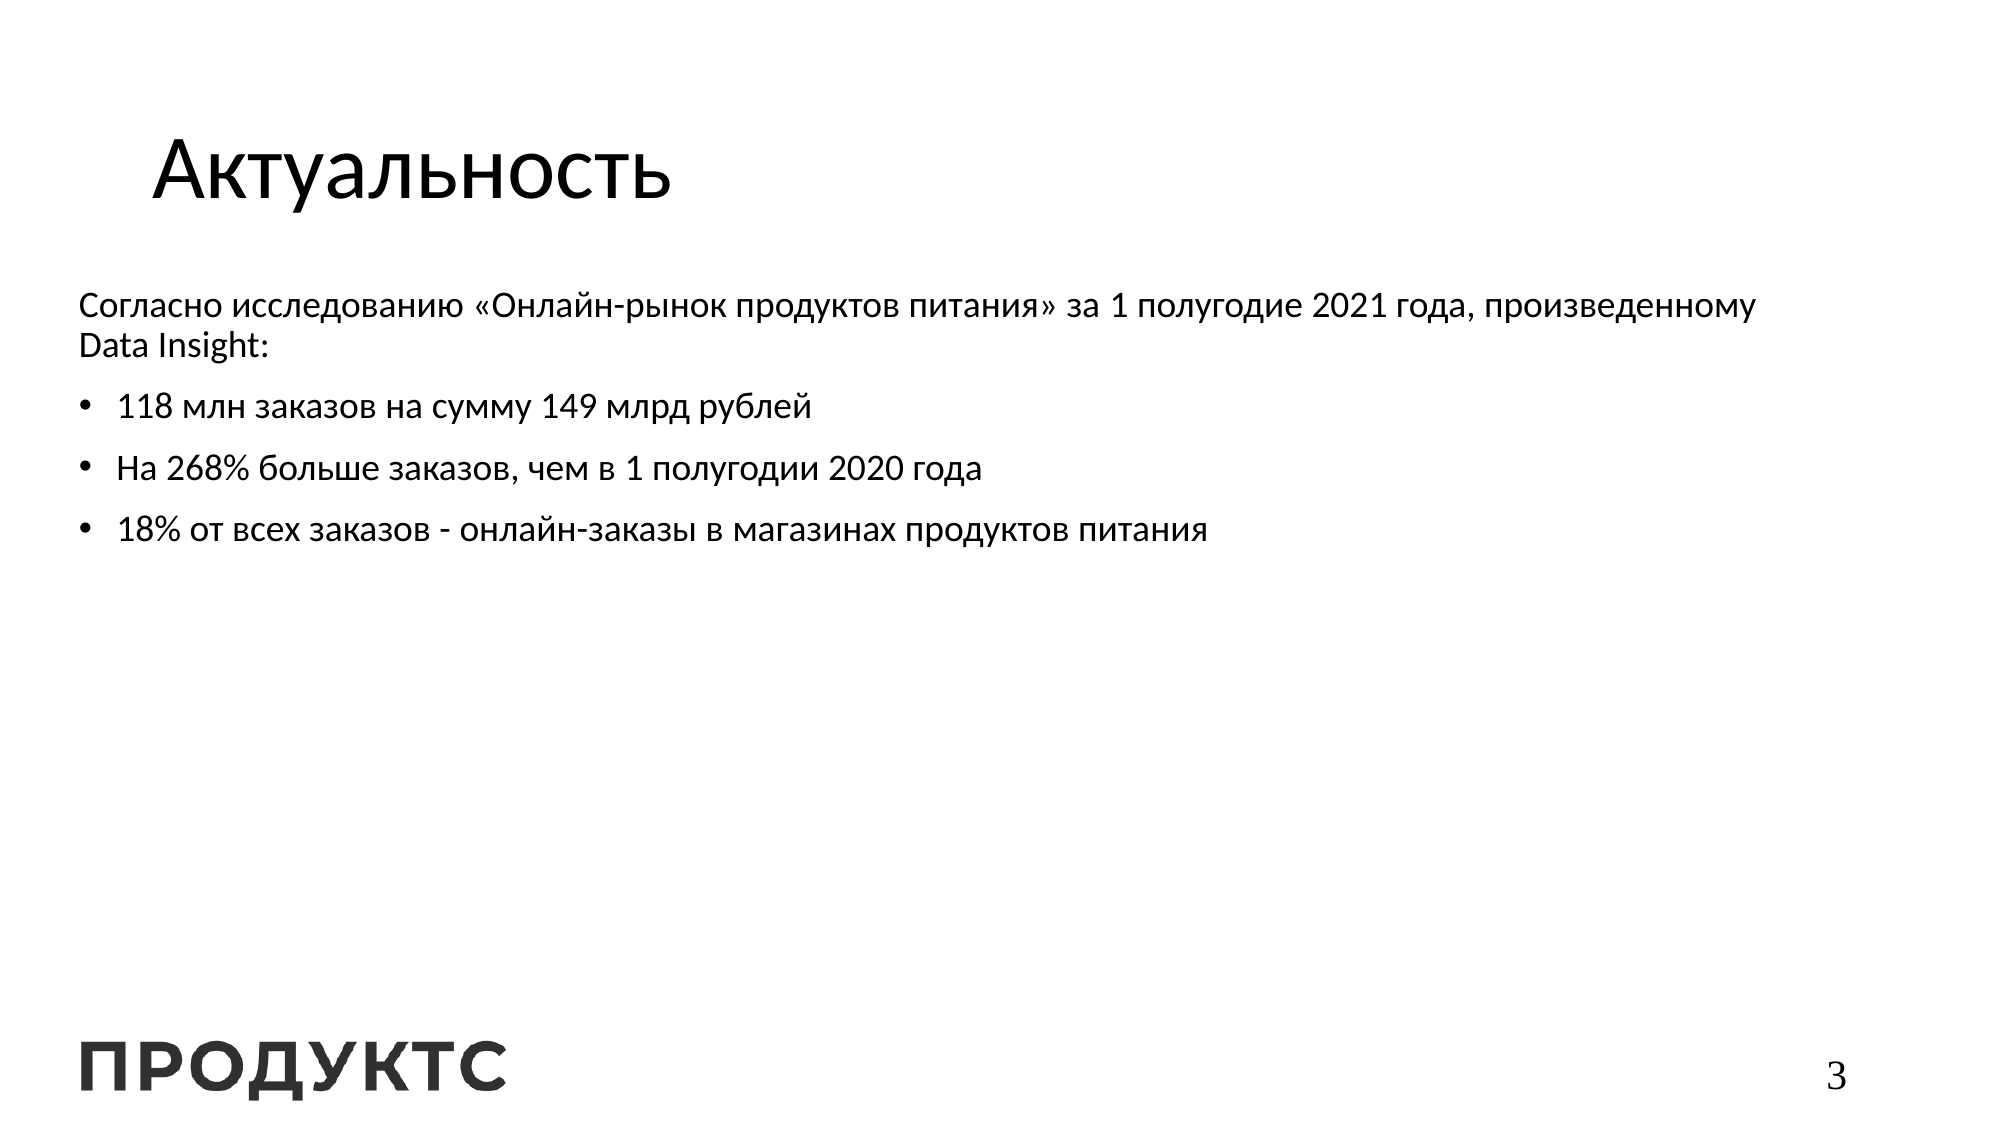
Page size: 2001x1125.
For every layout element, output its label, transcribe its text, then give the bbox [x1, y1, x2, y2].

title Актуальность [137, 59, 1863, 278]
slide_number 3 [1412, 1042, 1863, 1103]
picture [46, 1019, 522, 1116]
list Согласно исследованию «Онлайн-рынок продуктов питания» за 1 полугодие 2021 года, произведенному Data Insight: 118 млн заказов на сумму 149 млрд рублей На 268% больше заказов, чем в 1 полугодии 2020 года 18% от всех заказов - онлайн-заказы в магазинах продуктов питания [63, 277, 1789, 992]
